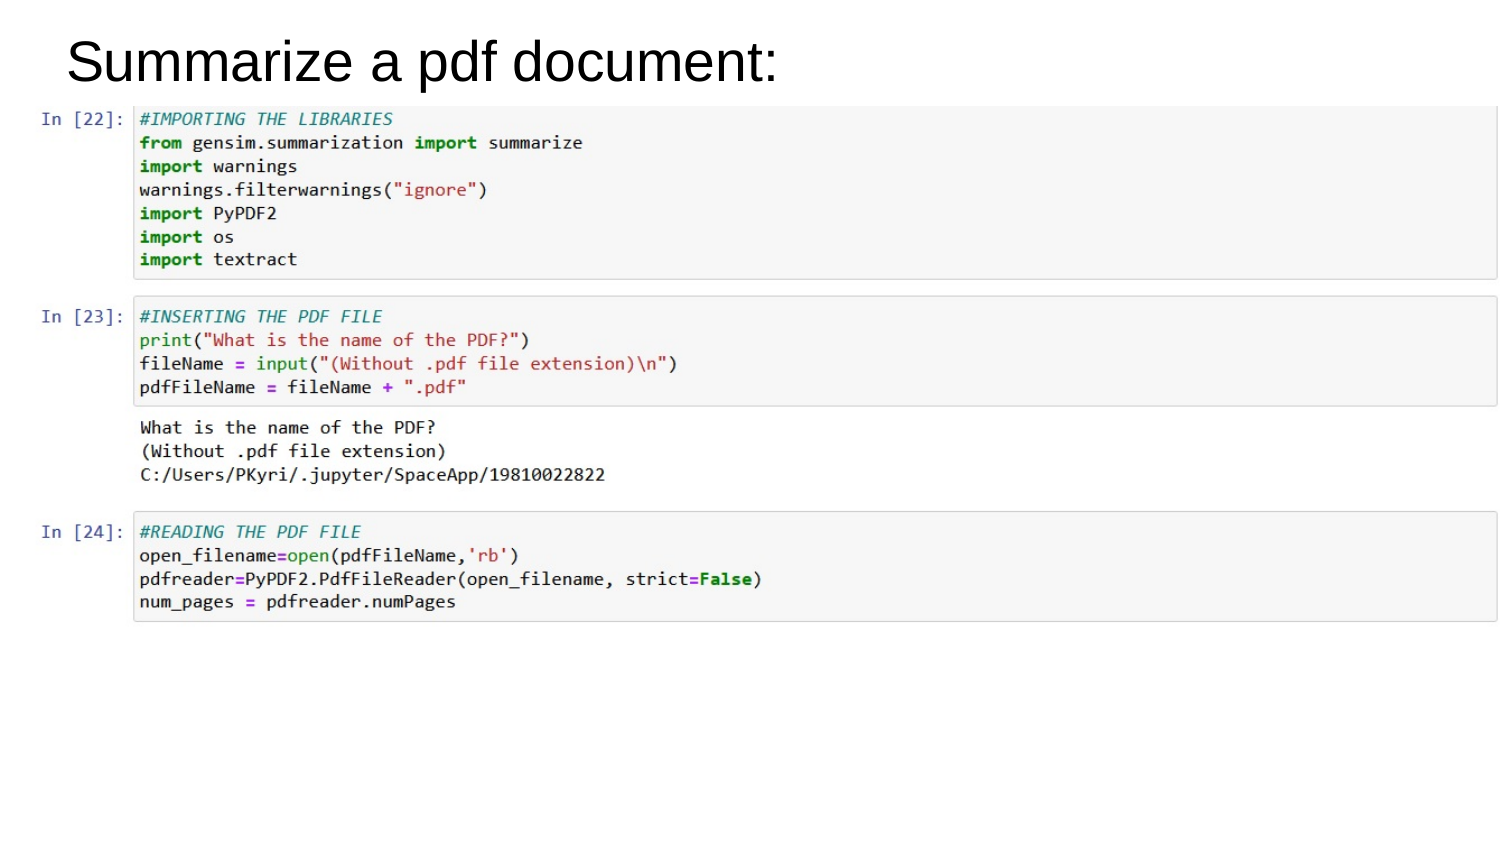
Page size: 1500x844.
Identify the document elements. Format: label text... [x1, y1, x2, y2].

picture [0, 105, 1500, 833]
title Summarize a pdf document: [51, 14, 1449, 104]
